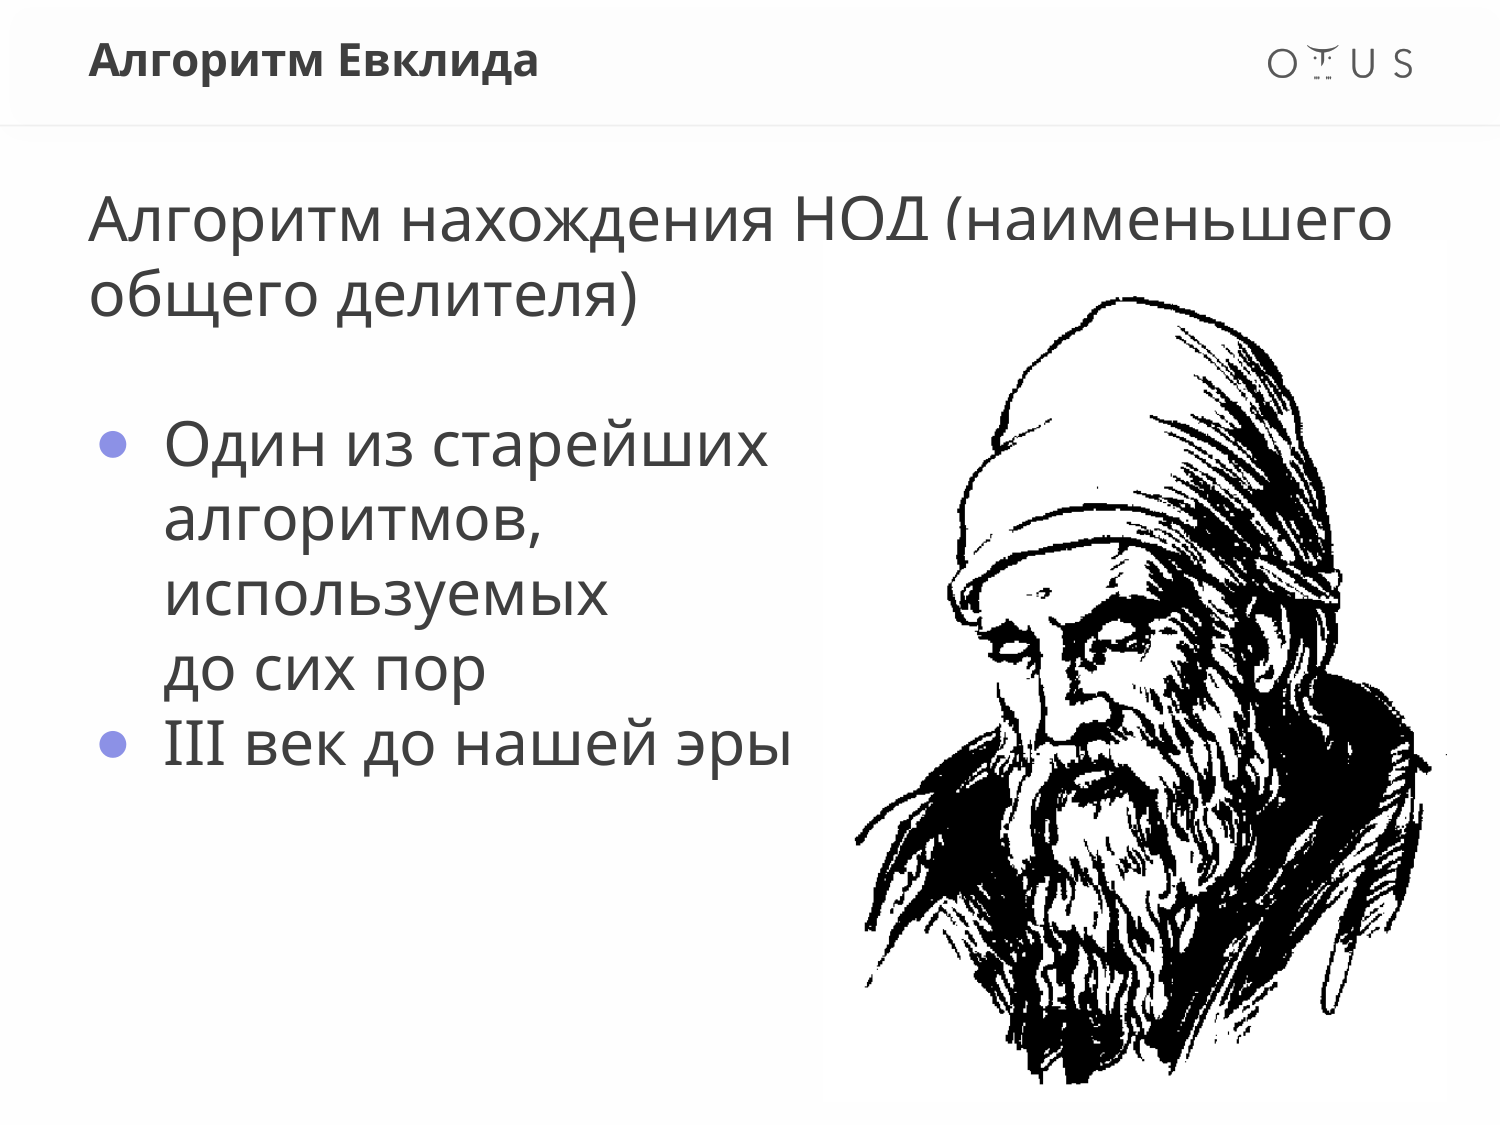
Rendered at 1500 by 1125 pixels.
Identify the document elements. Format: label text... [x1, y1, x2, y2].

list Алгоритм нахождения НОД (наименьшего общего делителя) Один из старейших алгоритмов, используемых до сих пор III век до нашей эры [88, 178, 1412, 1071]
picture [823, 240, 1447, 1102]
title Алгоритм Евклида [88, 38, 1174, 88]
picture [1268, 45, 1412, 80]
